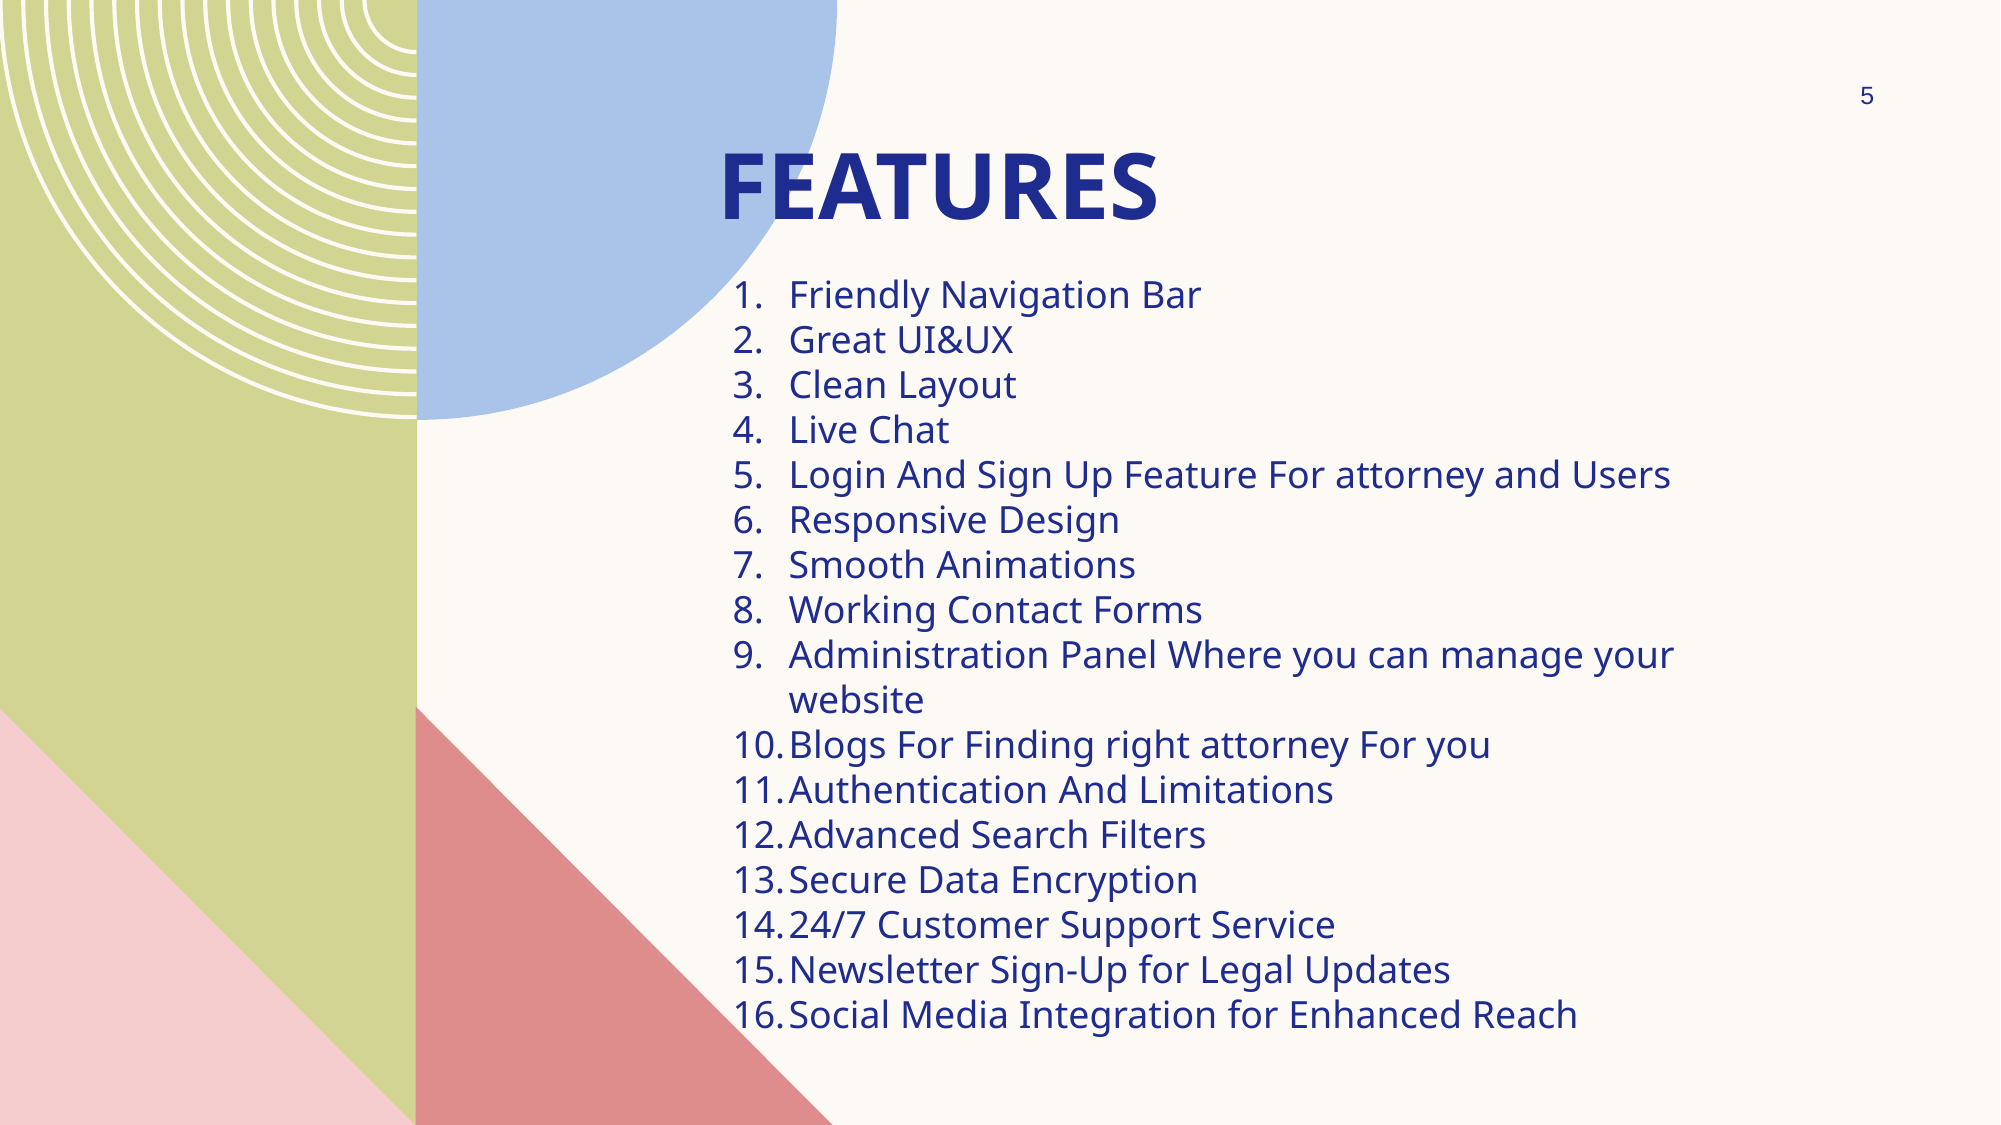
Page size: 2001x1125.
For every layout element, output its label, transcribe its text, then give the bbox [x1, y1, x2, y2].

title Features [716, 115, 1861, 238]
text_box Friendly Navigation Bar Great UI&UX Clean Layout Live Chat Login And Sign Up Feature For attorney and Users Responsive Design Smooth Animations Working Contact Forms Administration Panel Where you can manage your website Blogs For Finding right attorney For you Authentication And Limitations Advanced Search Filters Secure Data Encryption 24/7 Customer Support Service Newsletter Sign-Up for Legal Updates Social Media Integration for Enhanced Reach [717, 263, 1804, 1044]
slide_number 5 [1712, 75, 1875, 116]
